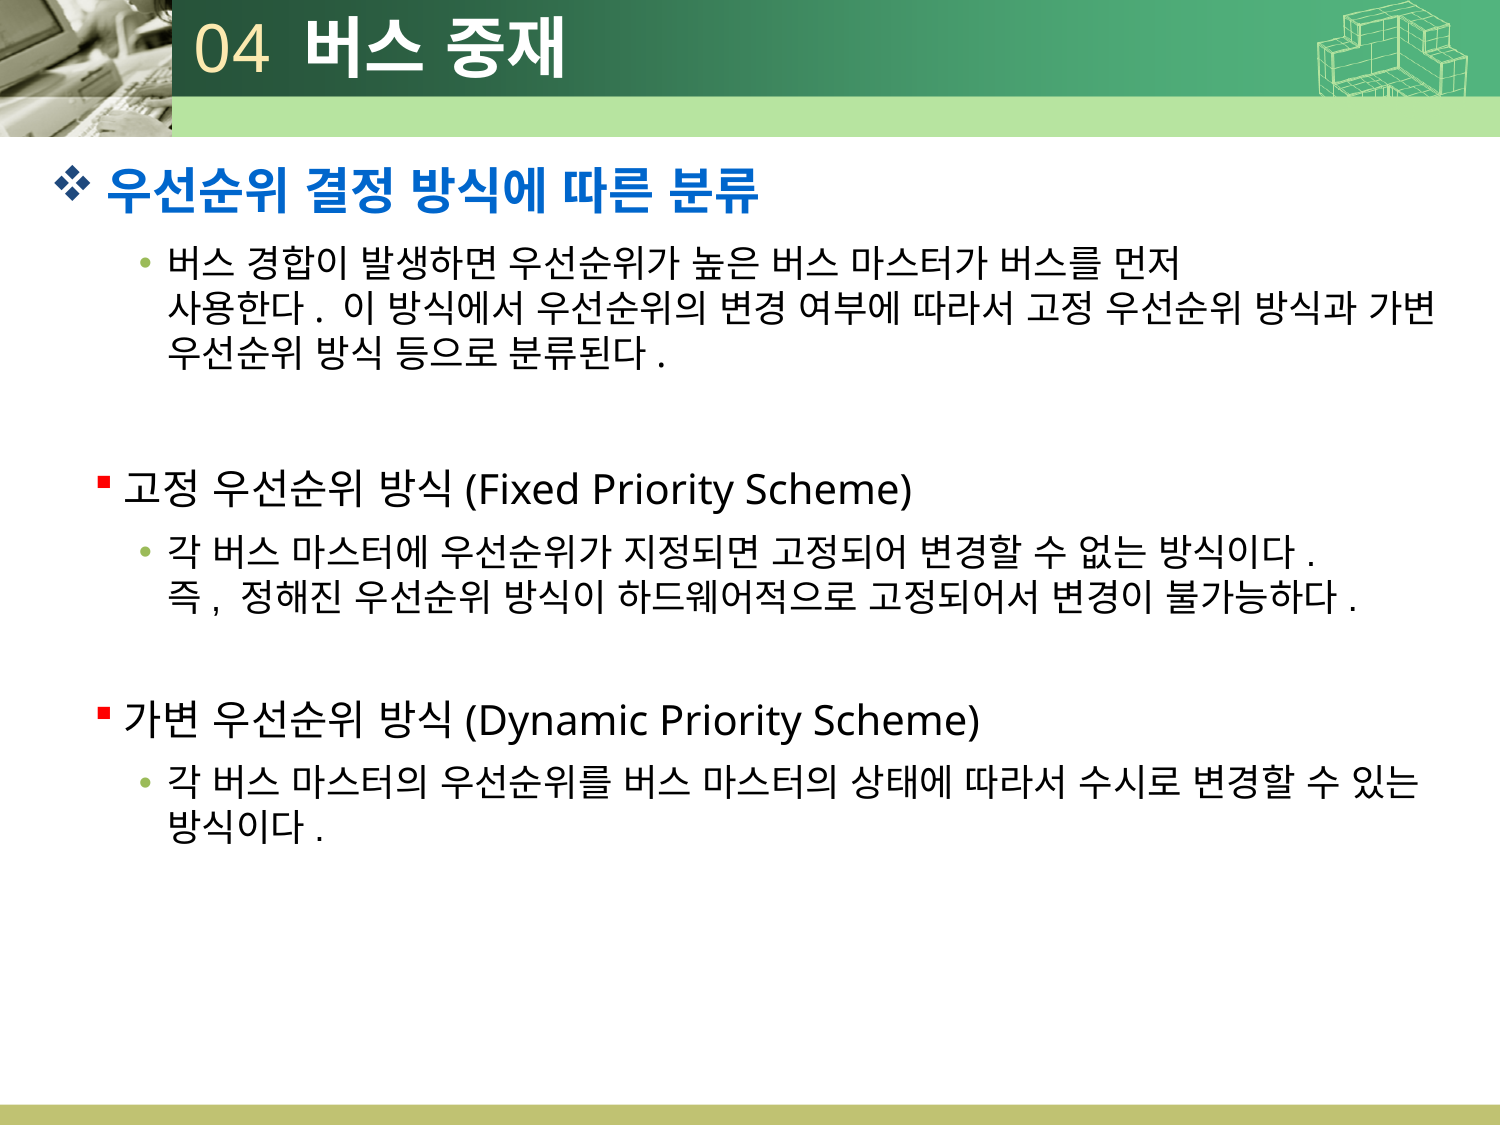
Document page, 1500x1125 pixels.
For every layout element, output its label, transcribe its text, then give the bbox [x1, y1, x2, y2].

list 우선순위 결정 방식에 따른 분류 버스 경합이 발생하면 우선순위가 높은 버스 마스터가 버스를 먼저 사용한다. 이 방식에서 우선순위의 변경 여부에 따라서 고정 우선순위 방식과 가변 우선순위 방식 등으로 분류된다. 고정 우선순위 방식(Fixed Priority Scheme) 각 버스 마스터에 우선순위가 지정되면 고정되어 변경할 수 없는 방식이다. 즉, 정해진 우선순위 방식이 하드웨어적으로 고정되어서 변경이 불가능하다. 가변 우선순위 방식(Dynamic Priority Scheme) 각 버스 마스터의 우선순위를 버스 마스터의 상태에 따라서 수시로 변경할 수 있는 방식이다. [35, 152, 1465, 1079]
picture [0, 0, 1500, 151]
title 04 버스 중재 [178, 9, 1339, 82]
